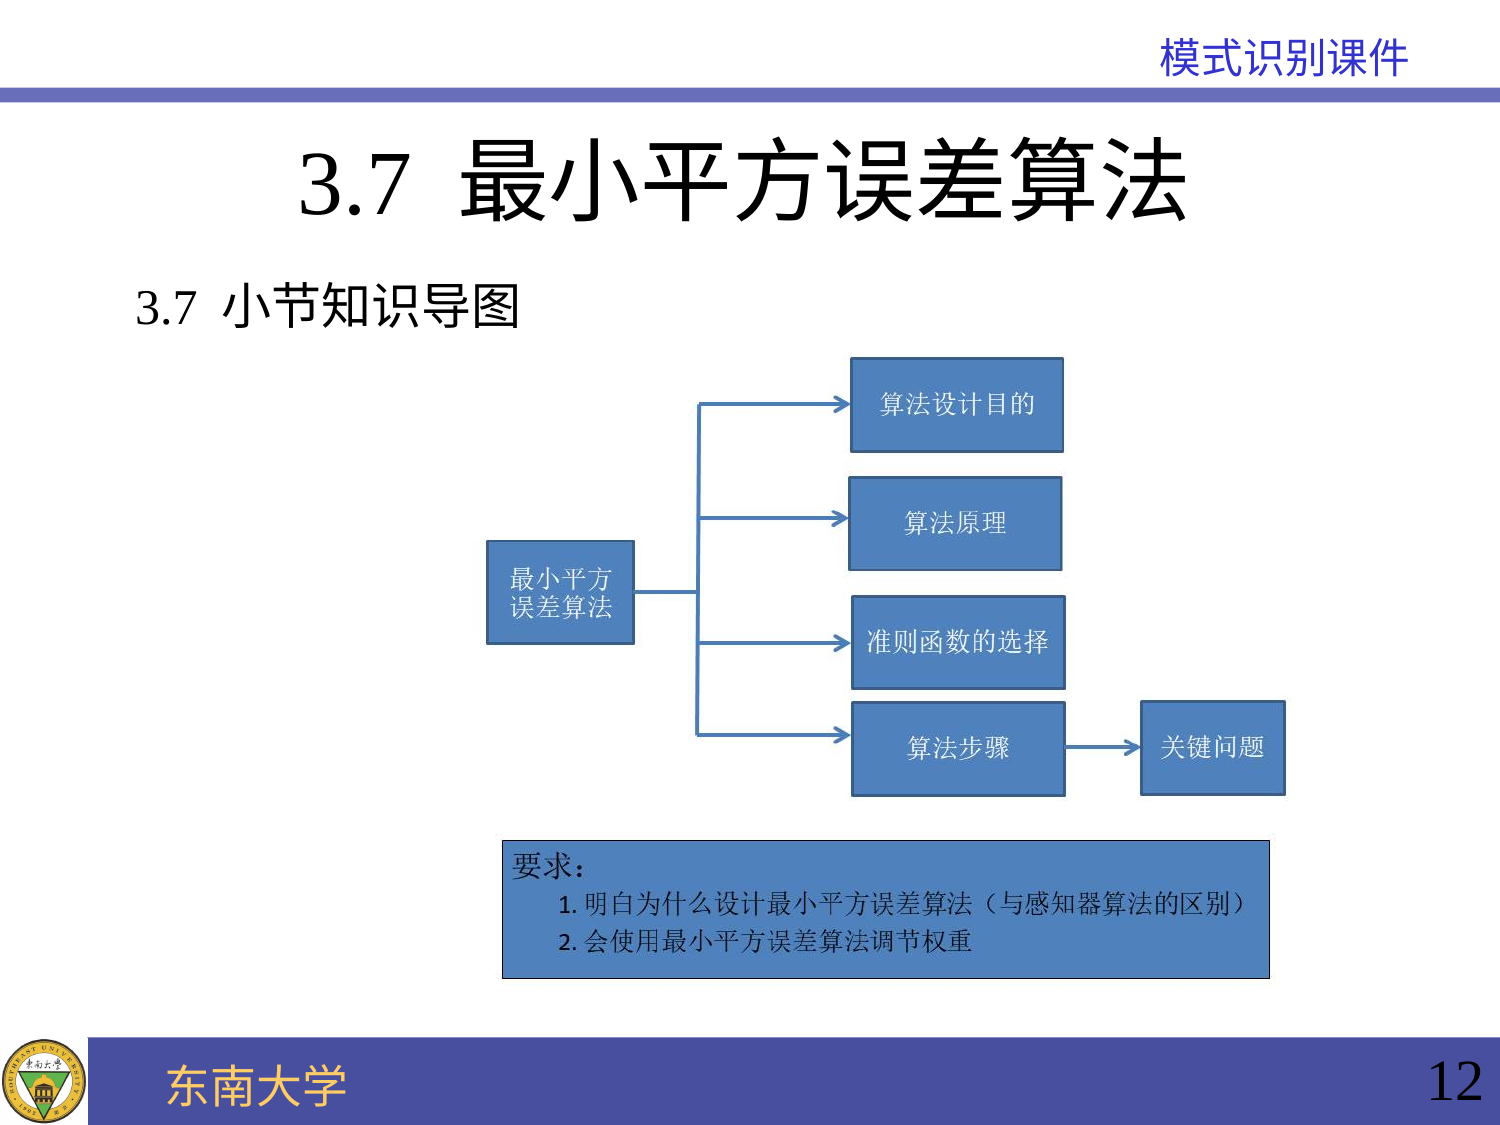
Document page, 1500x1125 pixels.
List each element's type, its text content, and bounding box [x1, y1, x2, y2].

text_box 3.7 小节知识导图 [120, 267, 537, 342]
picture [424, 337, 1353, 1034]
text_box 12 [1411, 1034, 1500, 1120]
picture [0, 1038, 88, 1125]
title 3.7 最小平方误差算法 [112, 99, 1376, 256]
